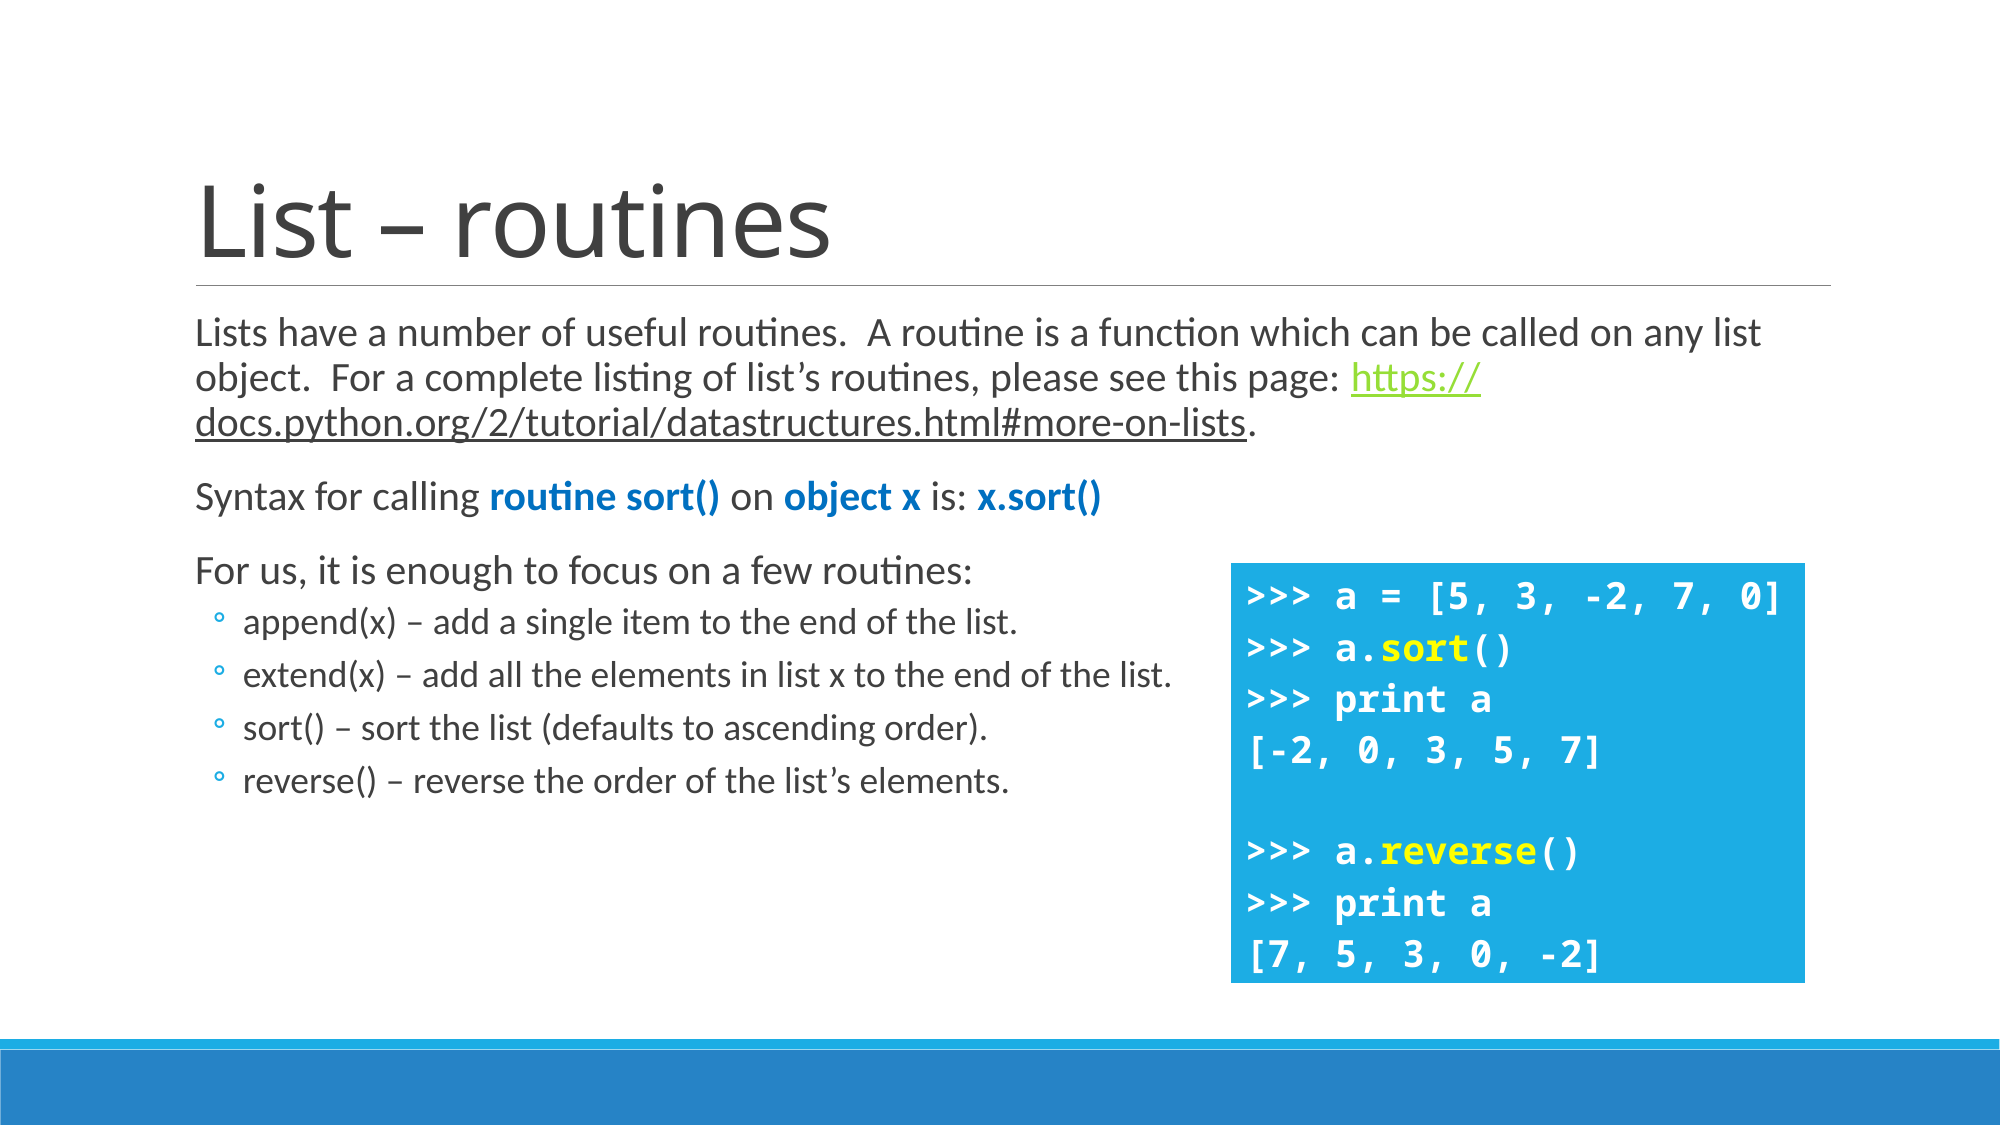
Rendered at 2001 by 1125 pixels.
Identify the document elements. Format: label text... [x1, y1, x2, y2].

title List – routines [180, 47, 1830, 285]
table_header >>> a = [5, 3, -2, 7, 0] >>> a.sort() >>> print a [-2, 0, 3, 5, 7] >>> a.reverse() >>> print a [7, 5, 3, 0, -2] [1231, 563, 1805, 983]
list Lists have a number of useful routines. A routine is a function which can be called on any list object. For a complete listing of list’s routines, please see this page: https://docs.python.org/2/tutorial/datastructures.html#more-on-lists. Syntax for calling routine sort() on object x is: x.sort() For us, it is enough to focus on a few routines: append(x) – add a single item to the end of the list. extend(x) – add all the elements in list x to the end of the list. sort() – sort the list (defaults to ascending order). reverse() – reverse the order of the list’s elements. [180, 302, 1830, 963]
